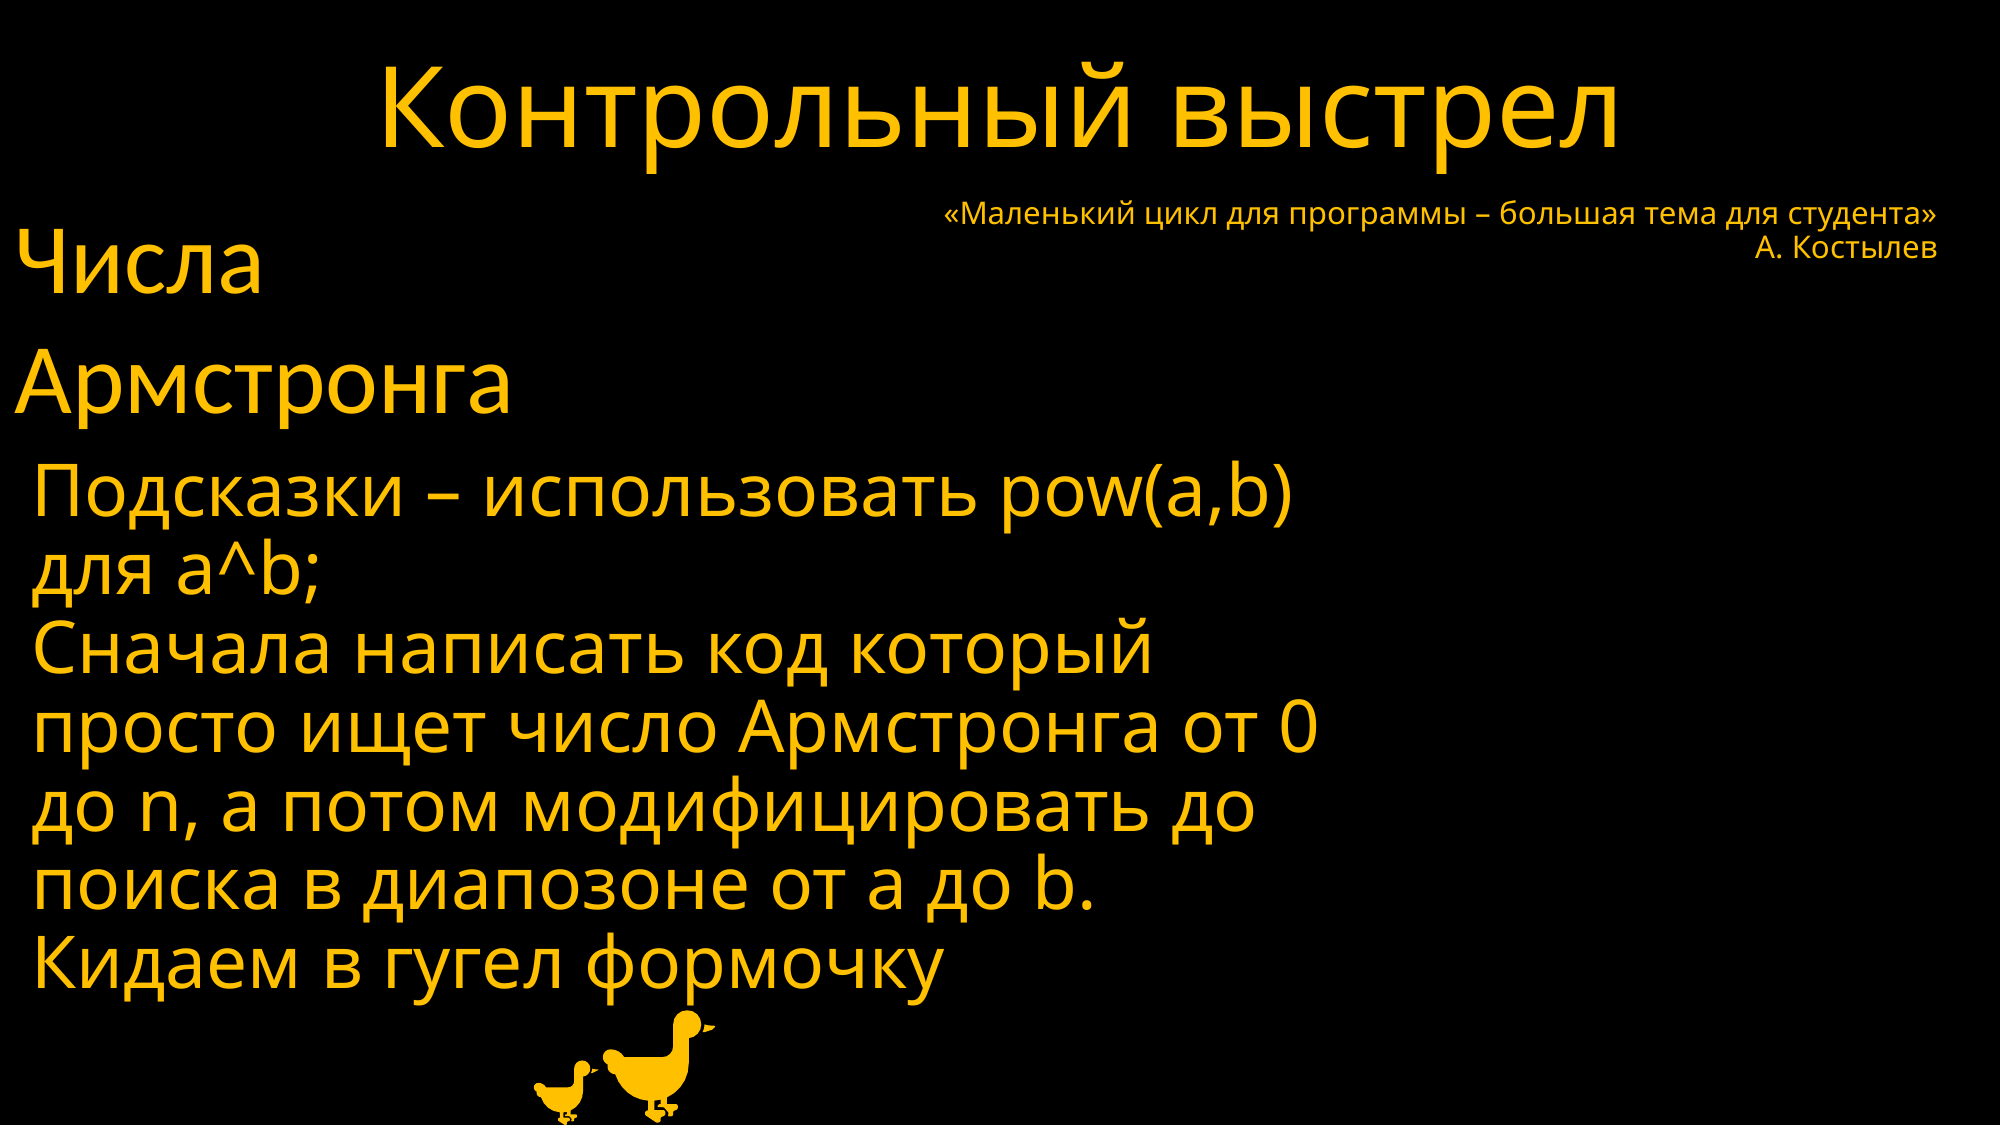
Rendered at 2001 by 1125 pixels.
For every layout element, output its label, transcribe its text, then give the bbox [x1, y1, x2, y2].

text_box [602, 1010, 702, 1123]
text_box [702, 1024, 716, 1033]
text_box Подсказки – использовать pow(a,b) для a^b; Сначала написать код который просто ищет число Армстронга от 0 до n, а потом модифицировать до поиска в диапозоне от a до b. Кидаем в гугел формочку [16, 680, 1345, 777]
text_box Числа Армстронга [0, 186, 783, 442]
text_box «Маленький цикл для программы – большая тема для студента» А. Костылев [624, 183, 1954, 280]
text_box [533, 1060, 599, 1125]
title Контрольный выстрел [137, 33, 1863, 186]
